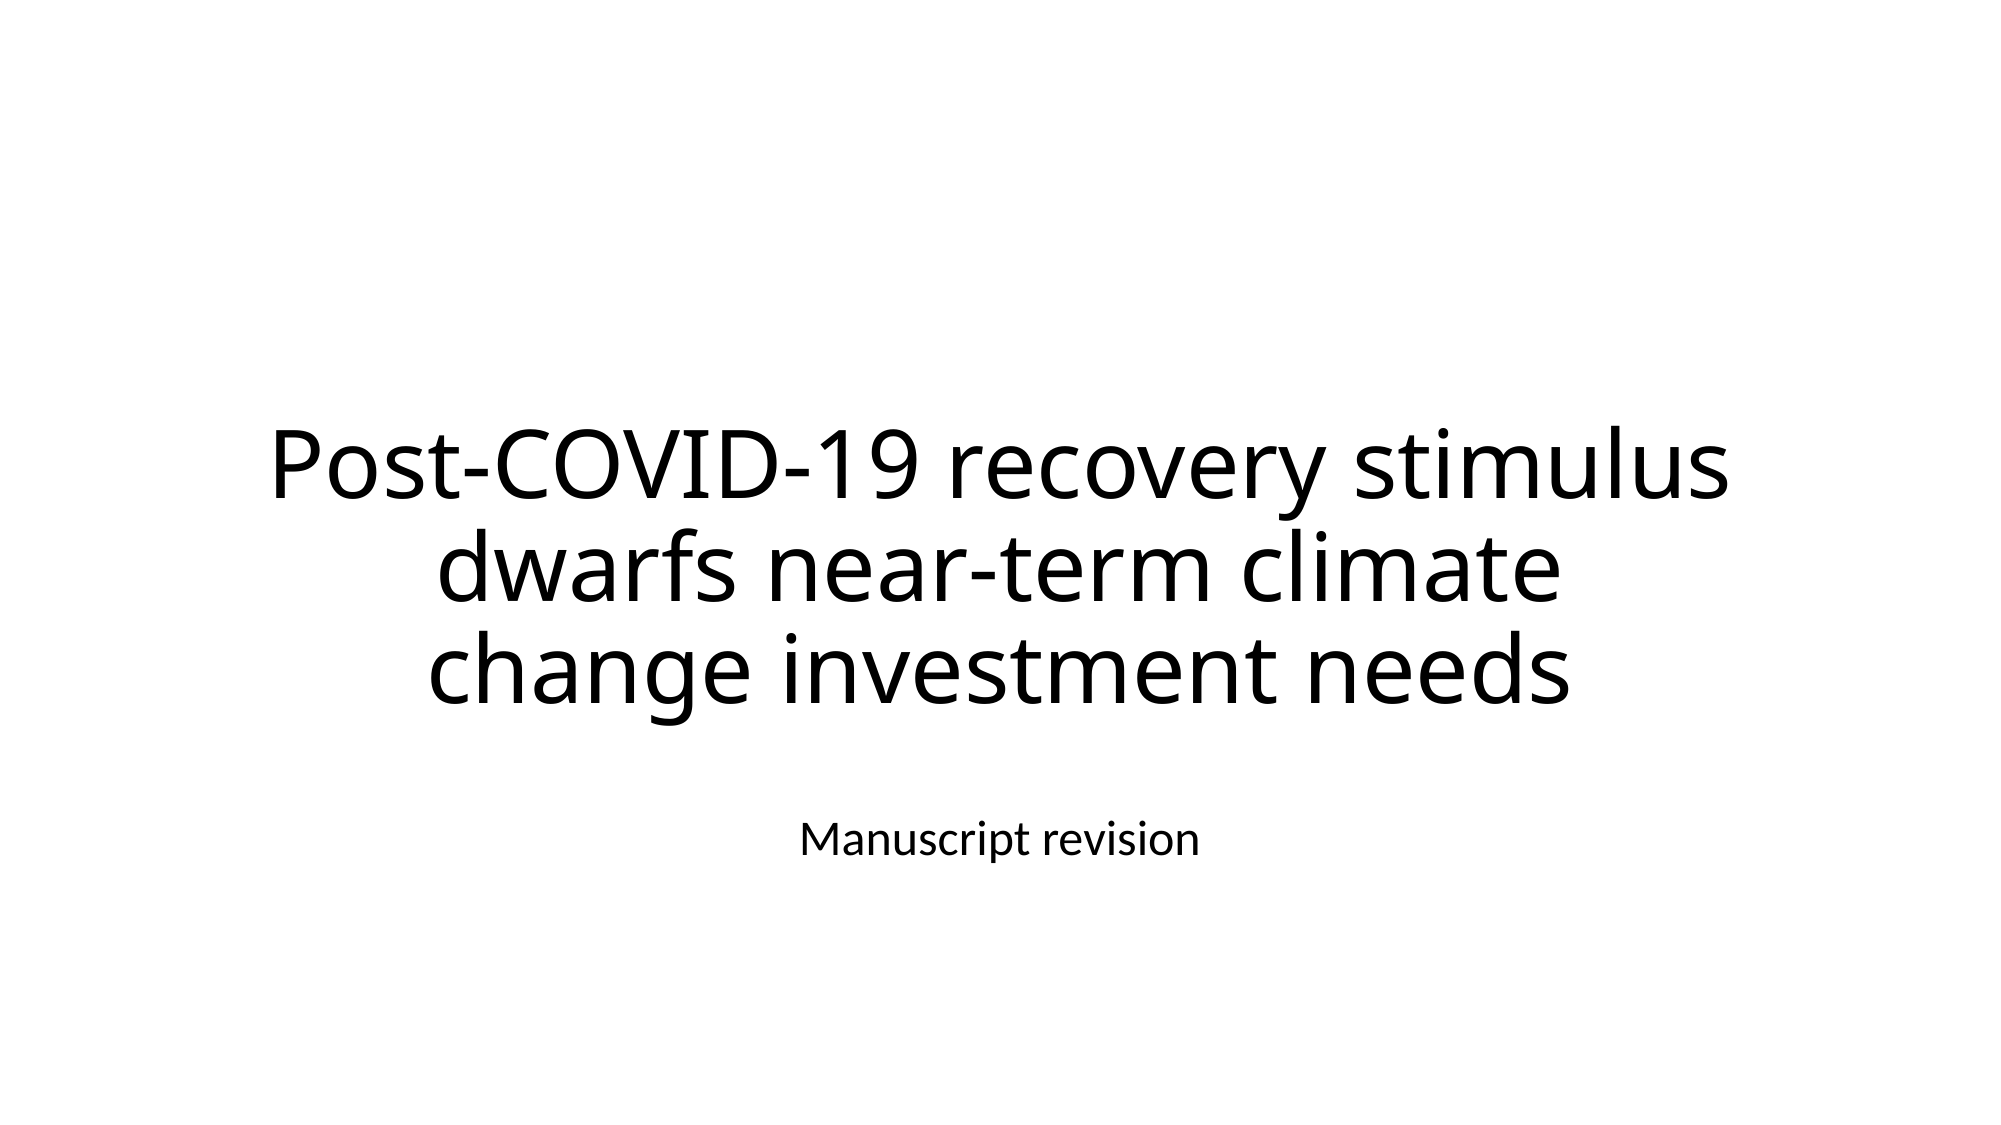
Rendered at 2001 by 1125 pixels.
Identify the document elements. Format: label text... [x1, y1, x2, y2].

title Post-COVID-19 recovery stimulus dwarfs near-term climate change investment needs [249, 340, 1750, 732]
subtitle Manuscript revision [249, 805, 1750, 1077]
